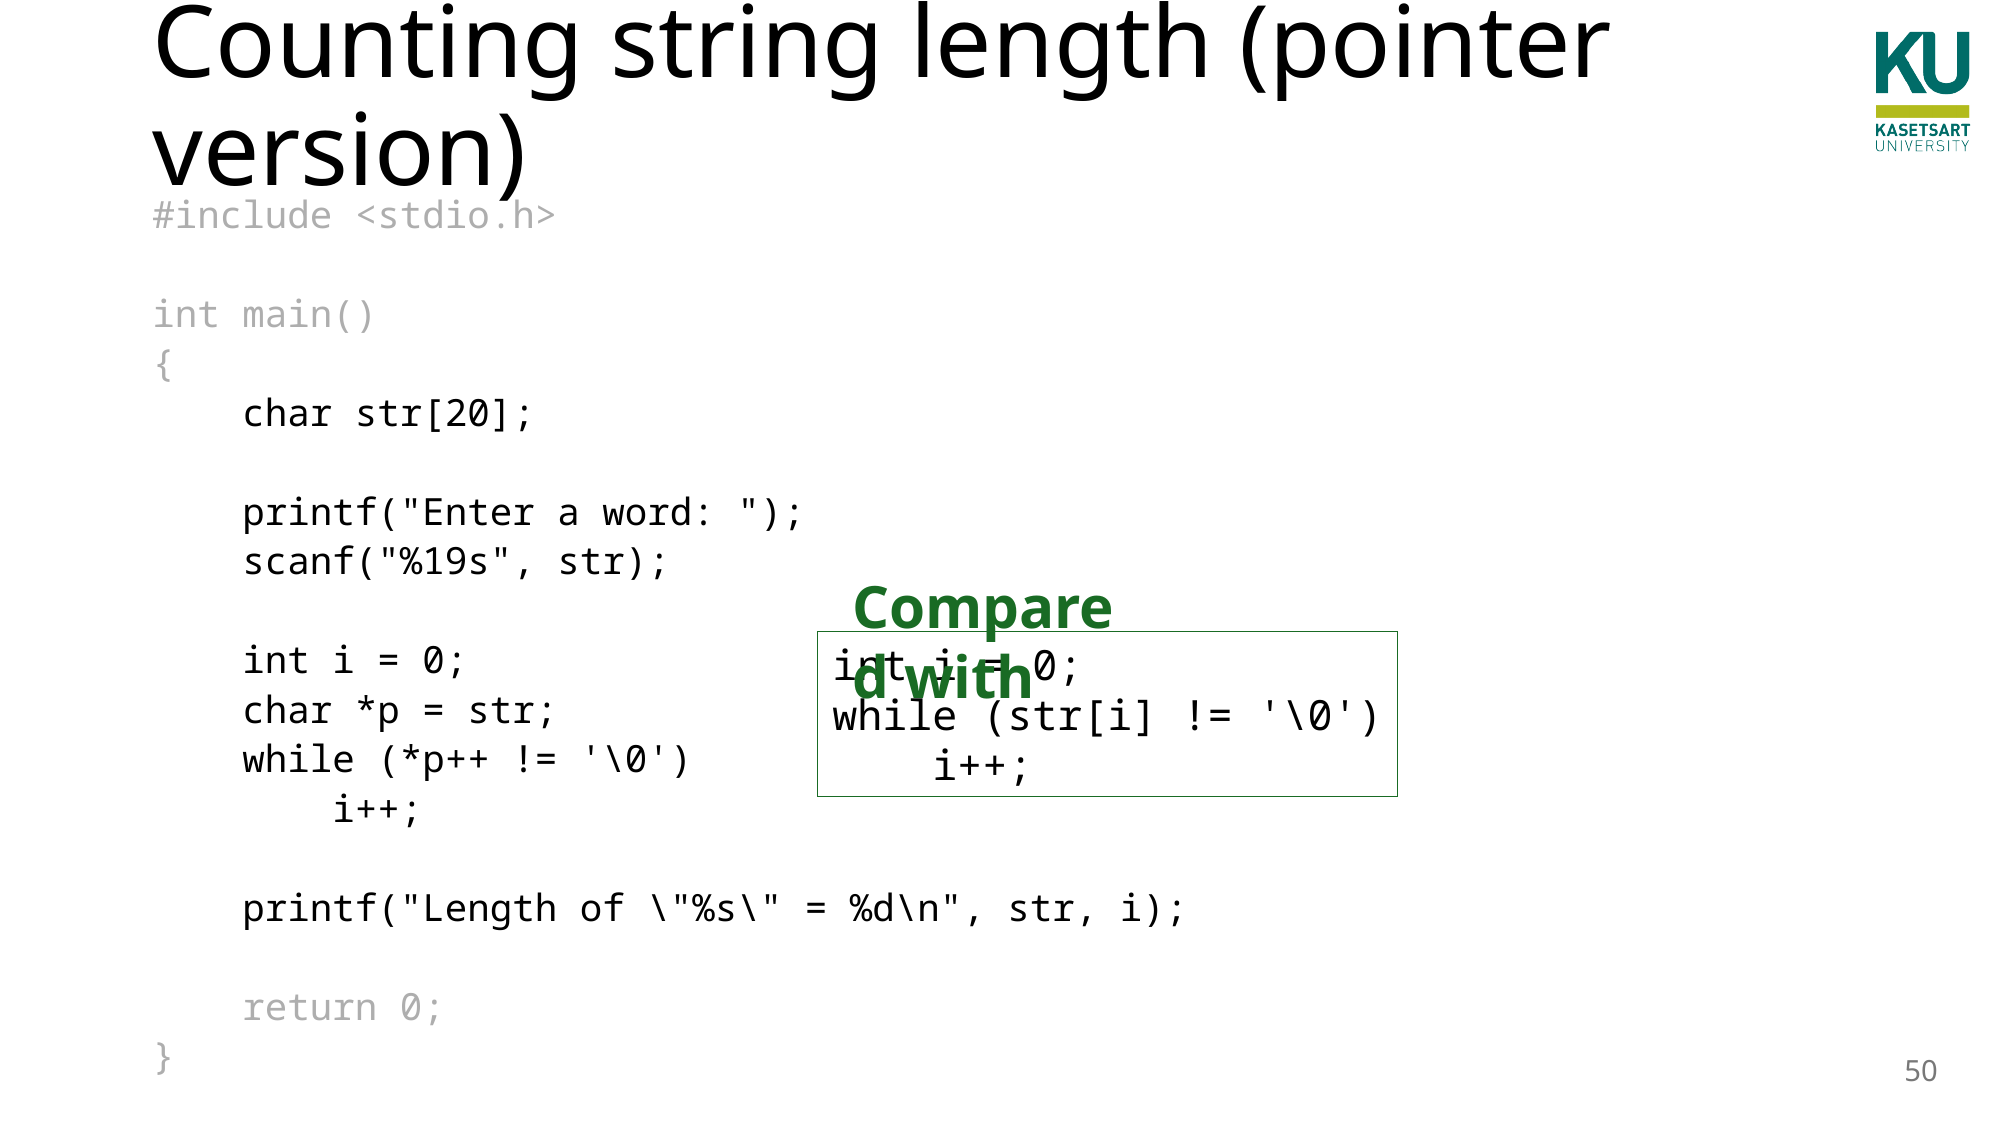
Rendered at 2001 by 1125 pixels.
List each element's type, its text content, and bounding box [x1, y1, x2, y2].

text_box int i = 0; while (str[i] != '\0') i++; [817, 631, 1398, 797]
title Counting string length (pointer version) [137, 37, 1838, 161]
list #include <stdio.h> int main() { char str[20]; printf("Enter a word: "); scanf("%19s", str); int i = 0; char *p = str; while (*p++ != '\0') i++; printf("Length of \"%s\" = %d\n", str, i); return 0; } [137, 175, 1863, 1088]
slide_number 50 [1887, 1042, 1955, 1103]
text_box Compared with [837, 562, 1166, 718]
picture [1862, 22, 1980, 161]
